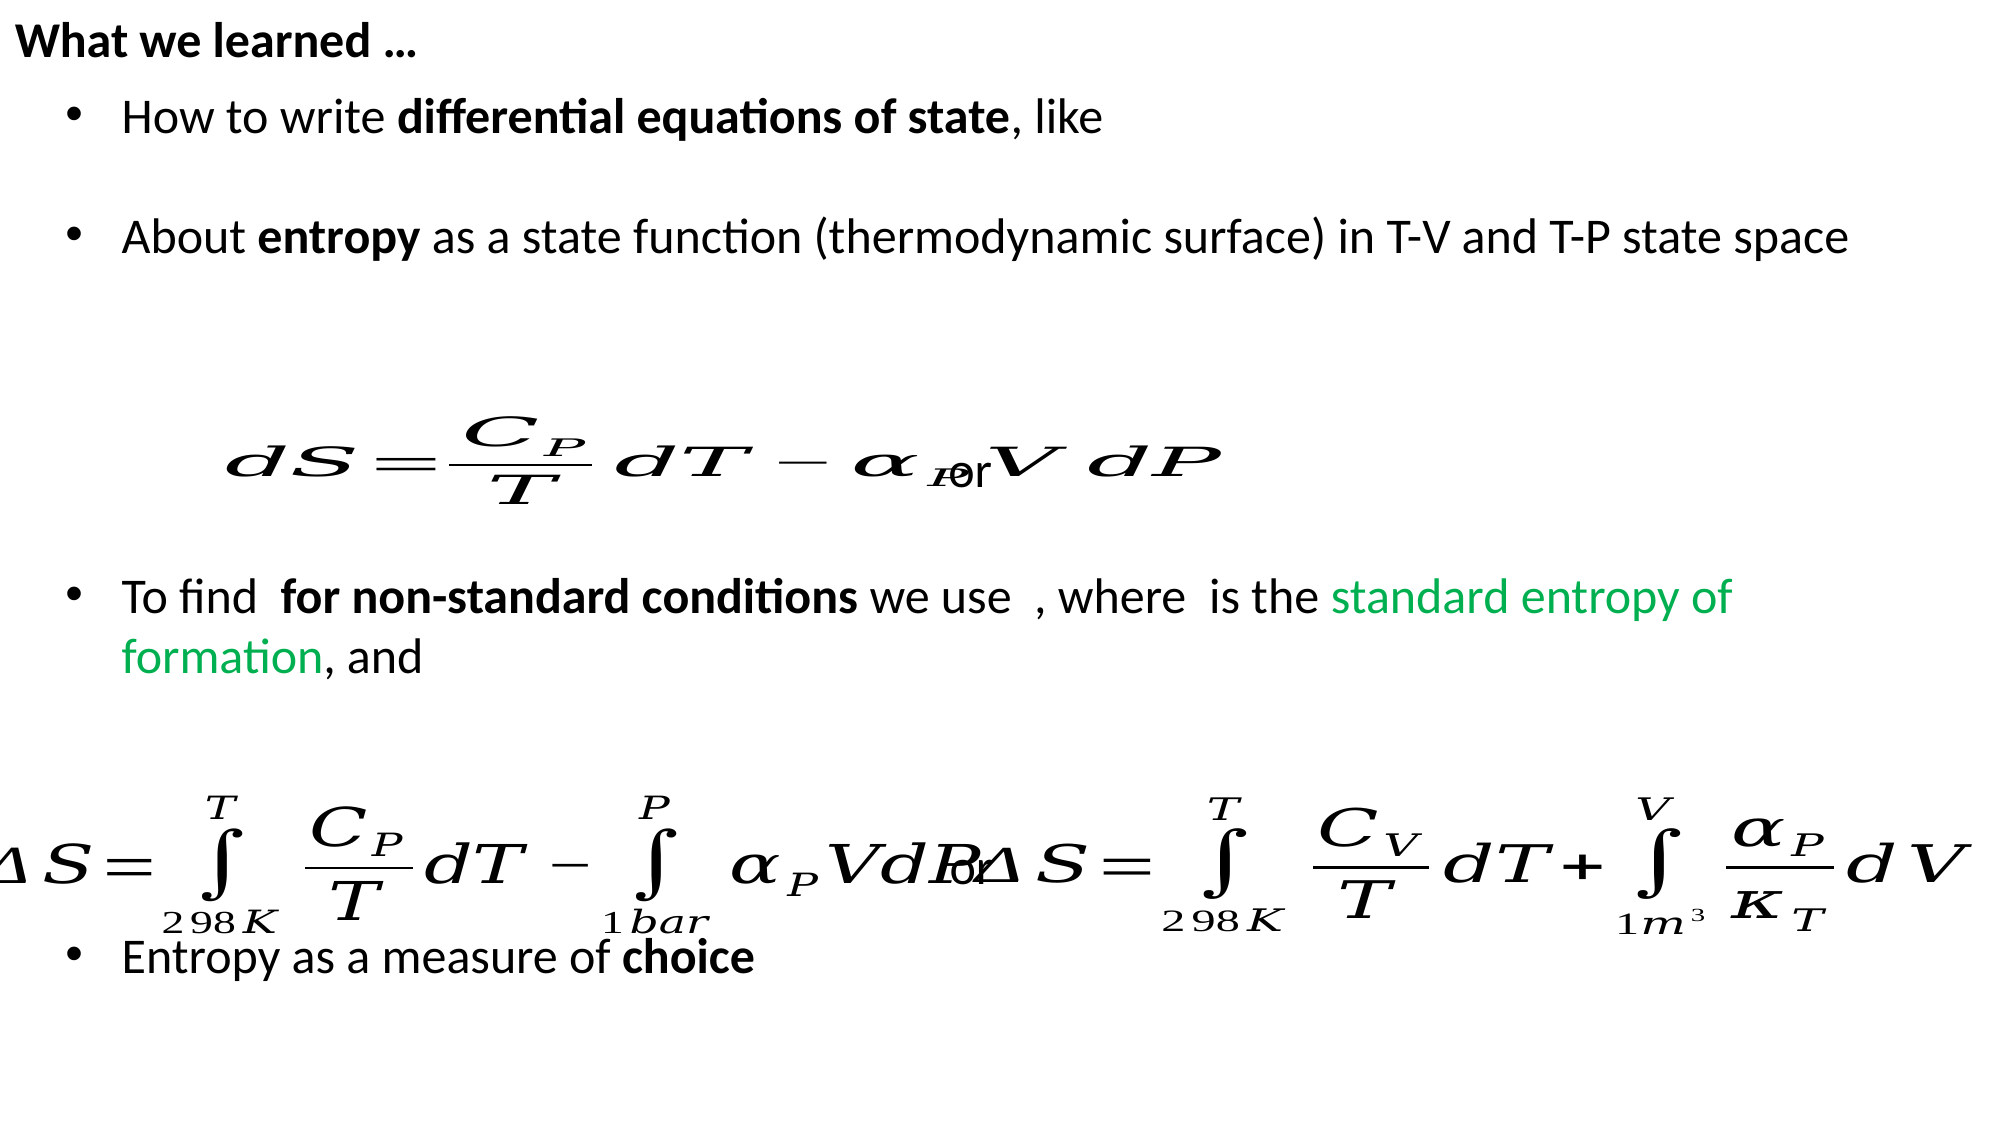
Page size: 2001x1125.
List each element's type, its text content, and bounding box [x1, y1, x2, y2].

text_box or [933, 430, 1942, 506]
text_box What we learned … [0, 0, 1755, 75]
text_box or [934, 827, 1943, 903]
